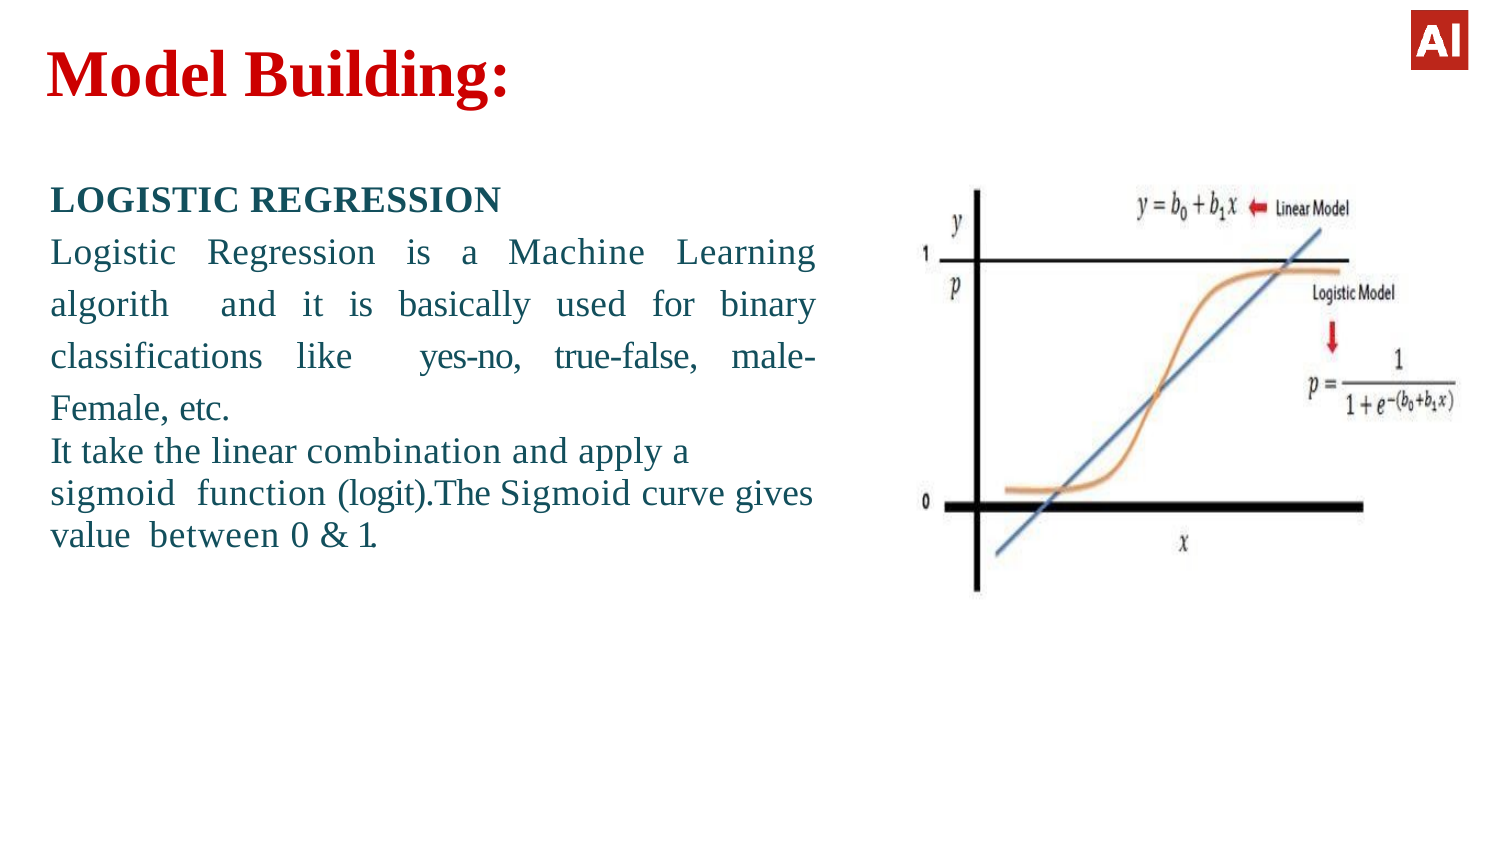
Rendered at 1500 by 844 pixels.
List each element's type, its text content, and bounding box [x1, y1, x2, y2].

text_box [899, 126, 1480, 646]
text_box LOGISTIC REGRESSION Logistic Regression is a Machine Learning algorith and it is basically used for binary classifications like yes-no, true-false, male-Female, etc. It take the linear combination and apply a sigmoid function (logit).The Sigmoid curve gives value between 0 & 1. [48, 164, 818, 601]
title Model Building: [44, 27, 612, 171]
picture [1411, 10, 1469, 70]
